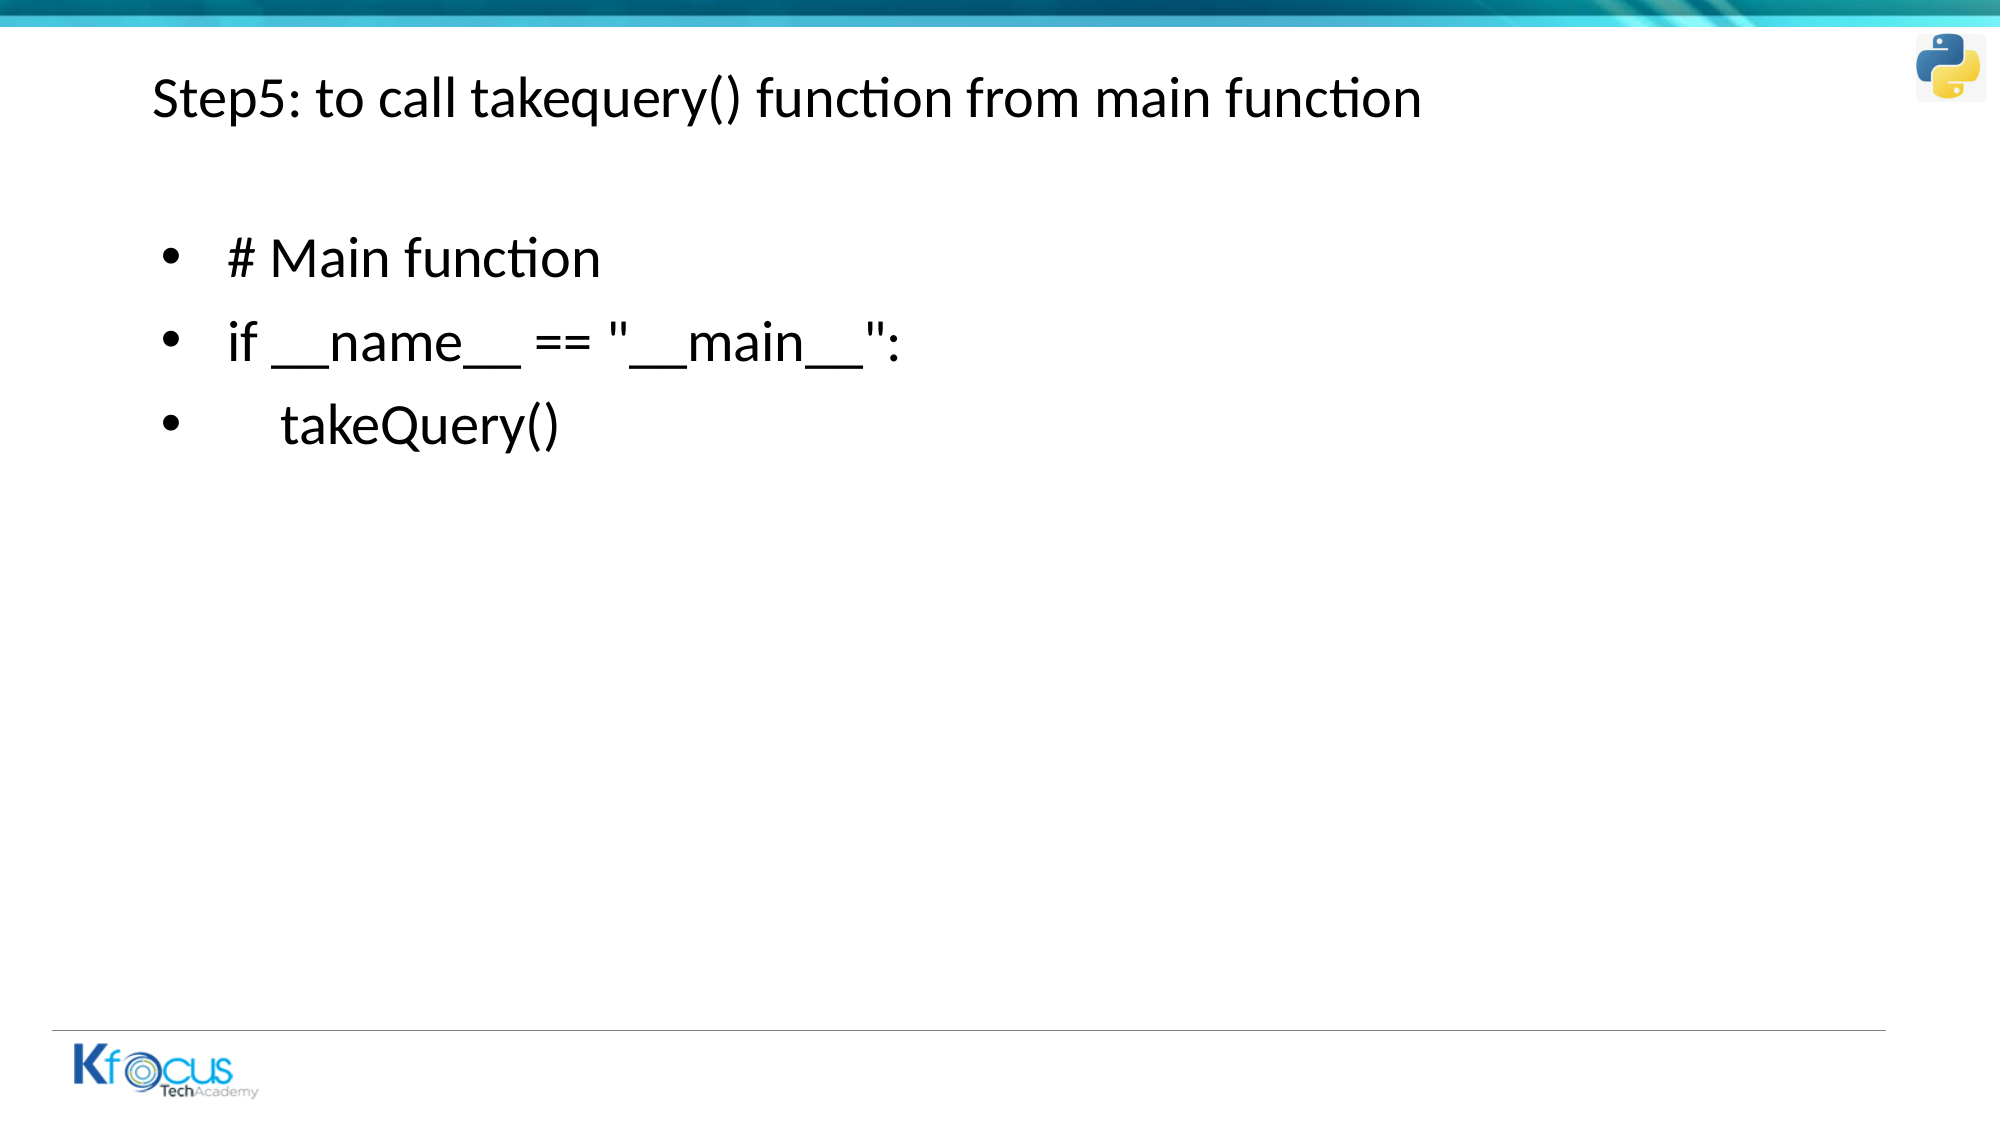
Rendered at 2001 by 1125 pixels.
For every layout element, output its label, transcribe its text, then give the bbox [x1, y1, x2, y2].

title Step5: to call takequery() function from main function [137, 59, 1863, 219]
picture [0, 0, 2000, 27]
picture [1910, 28, 1987, 102]
list # Main function if __name__ == "__main__": takeQuery() [137, 219, 1863, 906]
picture [74, 1042, 259, 1108]
